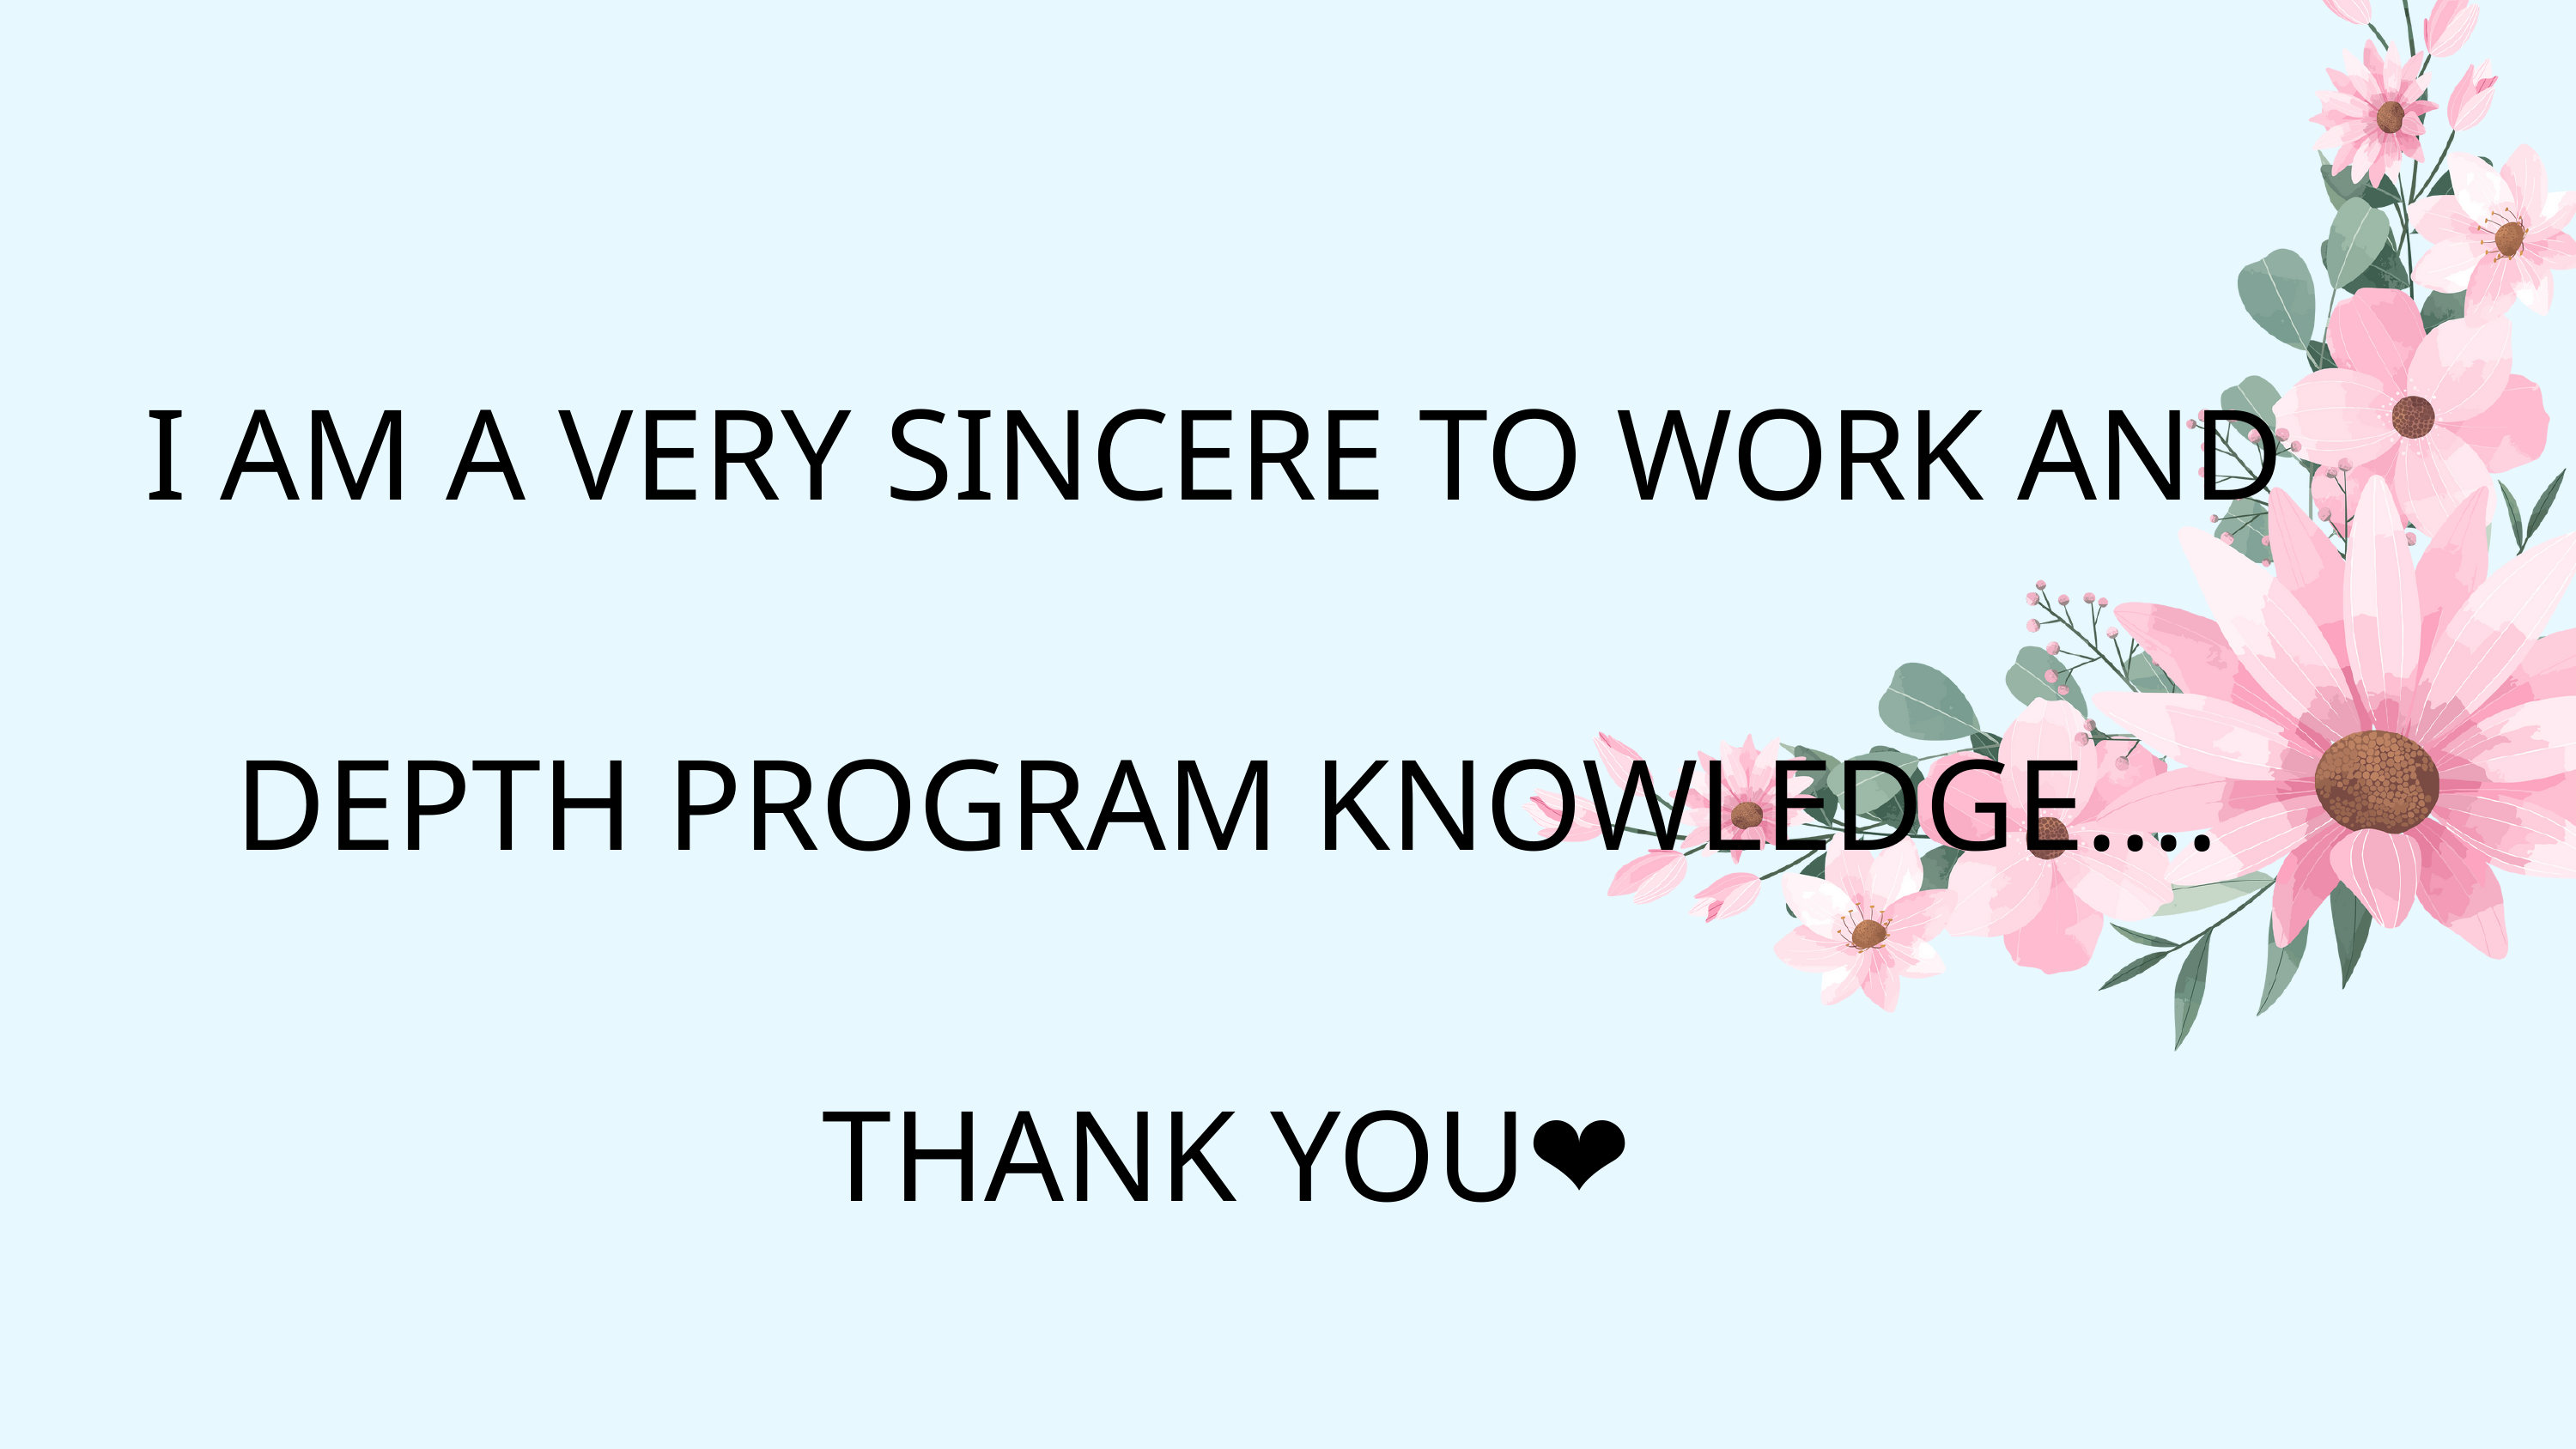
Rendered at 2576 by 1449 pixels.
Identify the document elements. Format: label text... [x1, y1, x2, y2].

text_box I AM A VERY SINCERE TO WORK AND DEPTH PROGRAM KNOWLEDGE.... THANK YOU❤️ YOUR SINCERELY VANATHI.S [144, 374, 2311, 1449]
text_box [1522, 0, 2576, 1052]
